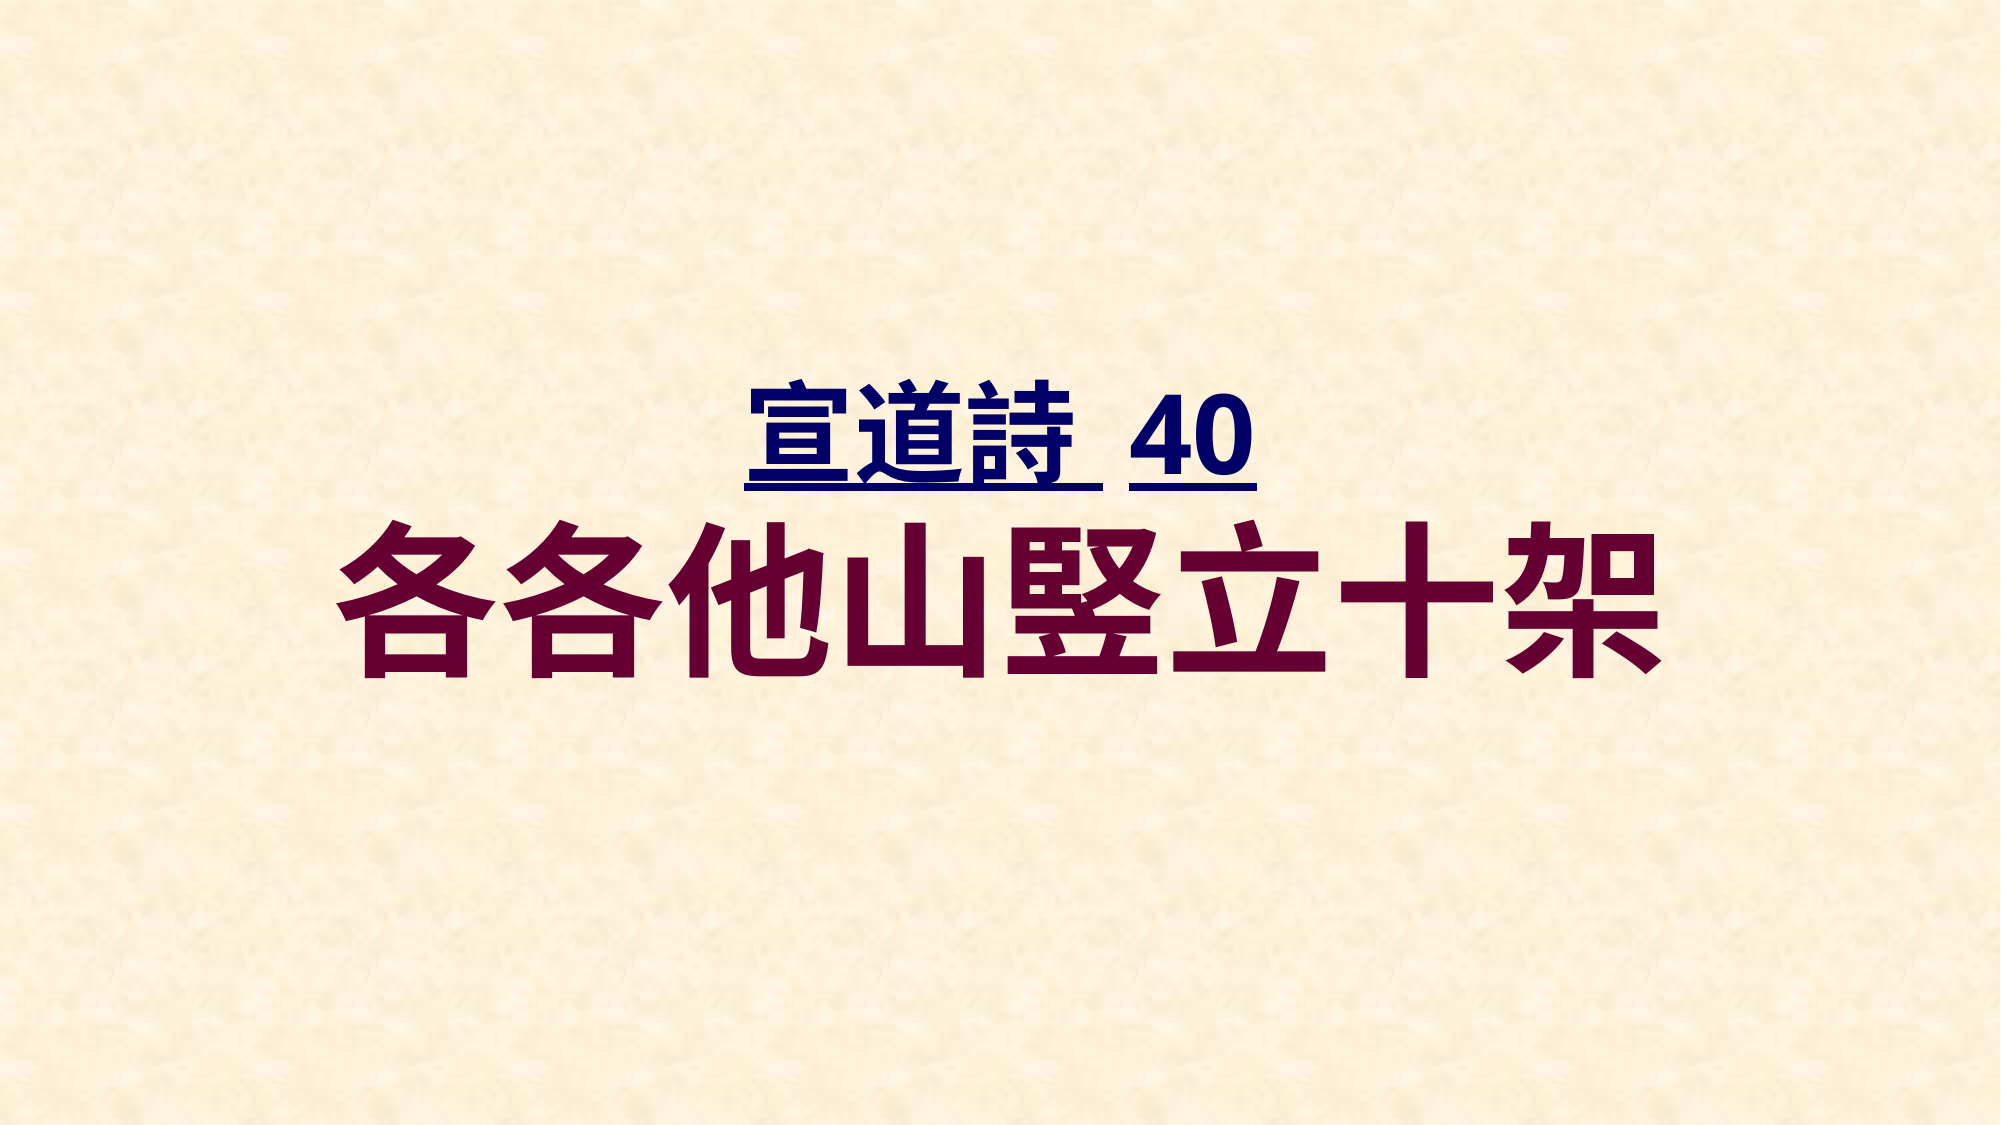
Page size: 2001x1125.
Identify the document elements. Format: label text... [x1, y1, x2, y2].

picture [0, 0, 2001, 1125]
title 宣道詩 40 各各他山竪立十架 [0, 436, 2000, 624]
